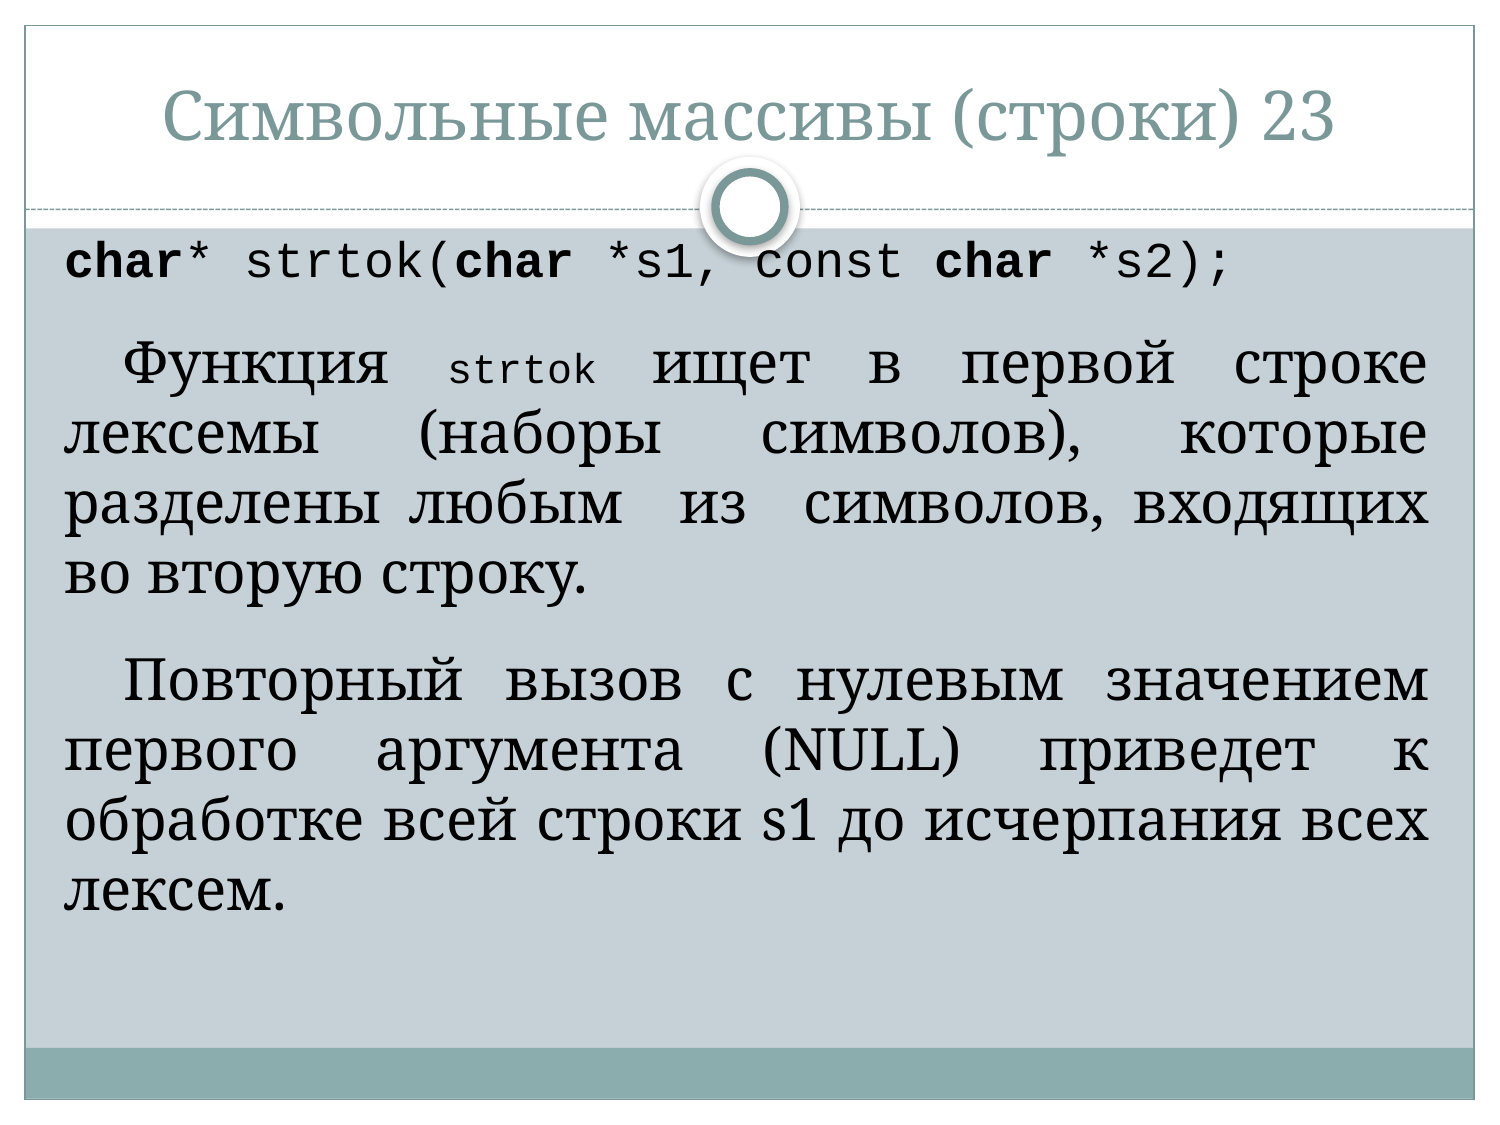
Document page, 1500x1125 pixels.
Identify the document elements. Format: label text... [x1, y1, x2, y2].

title Символьные массивы (строки) 23 [49, 37, 1450, 162]
list char* strtok(char *s1, const char *s2); Функция strtok ищет в первой строке лексемы (наборы символов), которые разделены любым из символов, входящих во вторую строку. Повторный вызов с нулевым значением первого аргумента (NULL) приведет к обработке всей строки s1 до исчерпания всех лексем. [49, 219, 1445, 1106]
